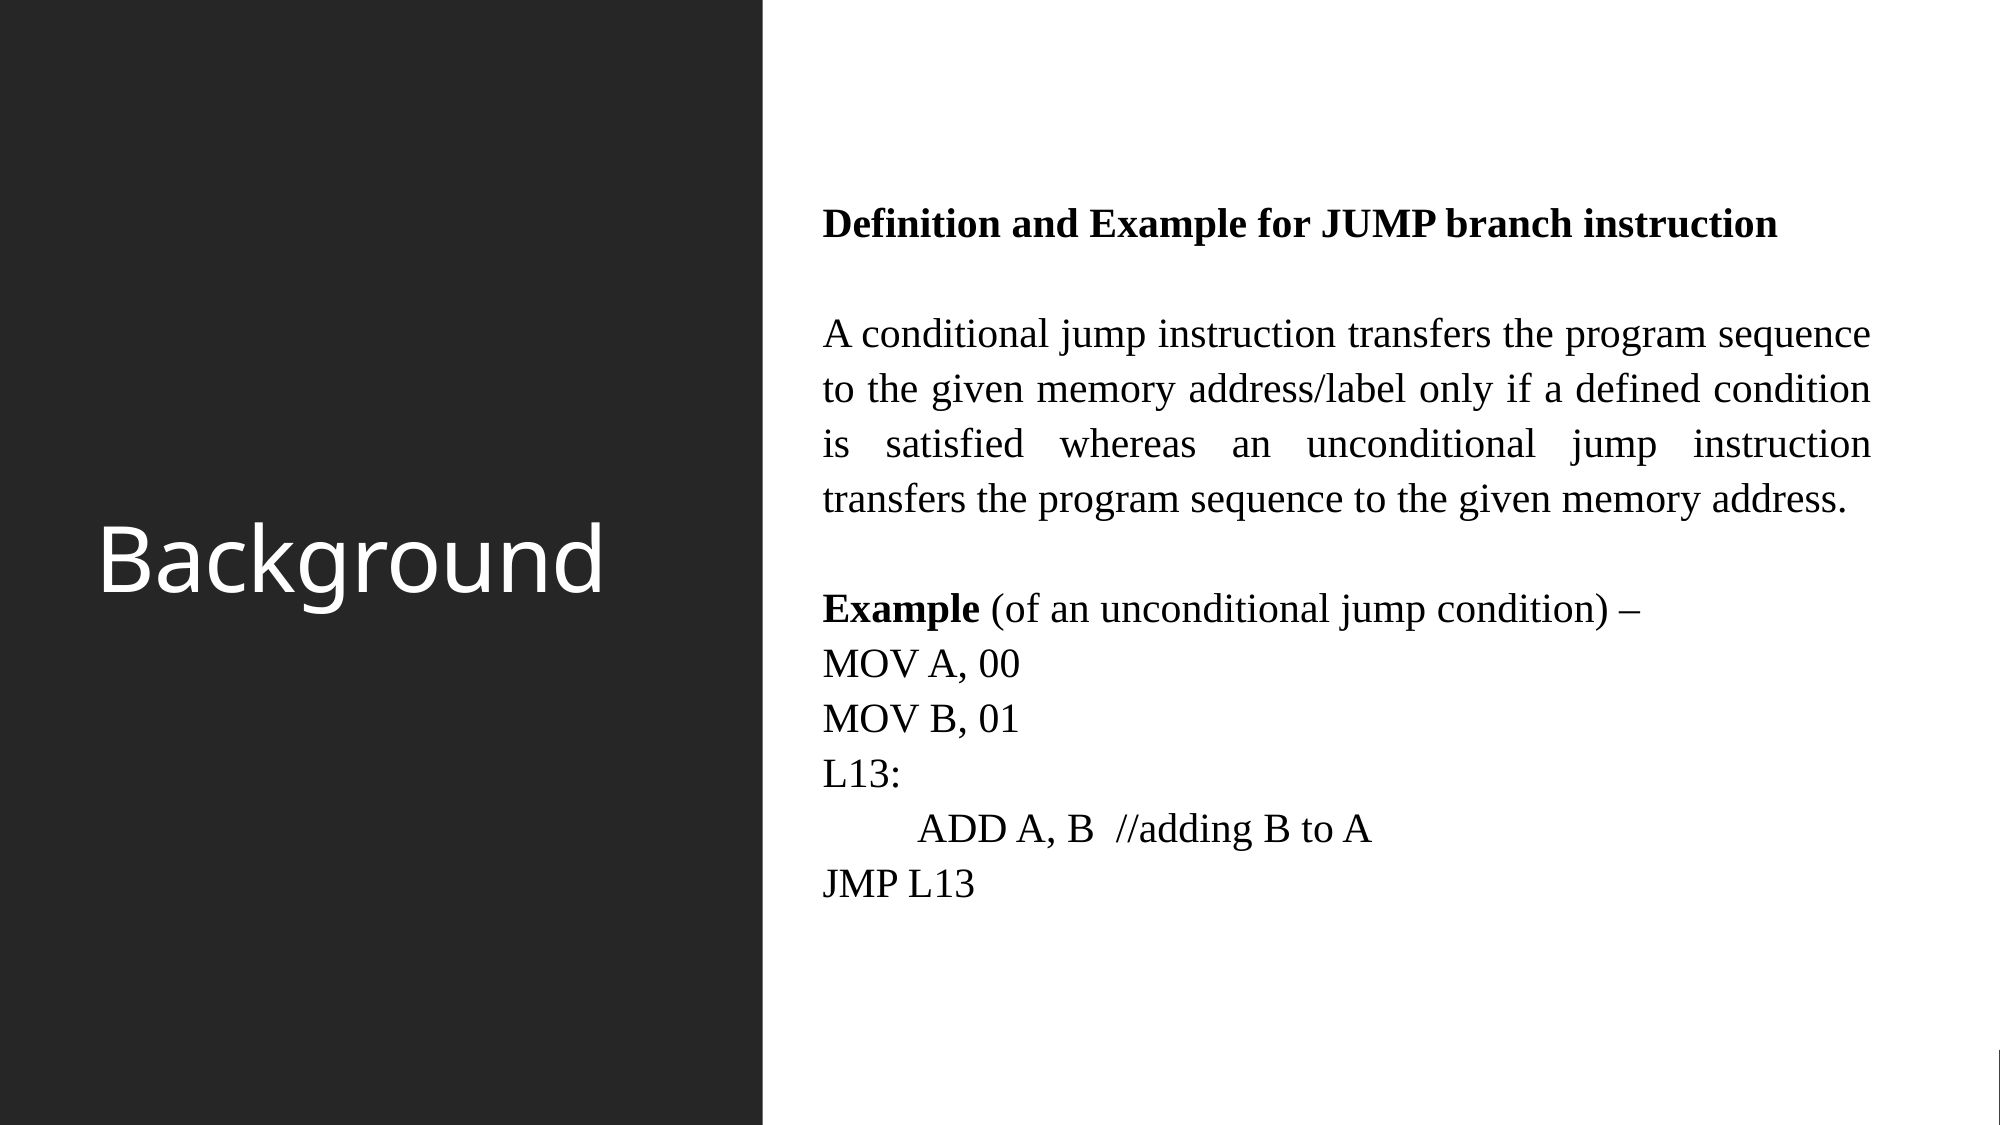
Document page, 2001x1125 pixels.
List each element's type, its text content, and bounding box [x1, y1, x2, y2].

title Background [80, 99, 720, 1026]
list Definition and Example for JUMP branch instruction A conditional jump instruction transfers the program sequence to the given memory address/label only if a defined condition is satisfied whereas an unconditional jump instruction transfers the program sequence to the given memory address. Example (of an unconditional jump condition) – MOV A, 00 MOV B, 01 L13: ADD A, B //adding B to A JMP L13 [822, 78, 1873, 1051]
text_box [0, 0, 764, 1125]
text_box [764, 0, 2000, 1125]
